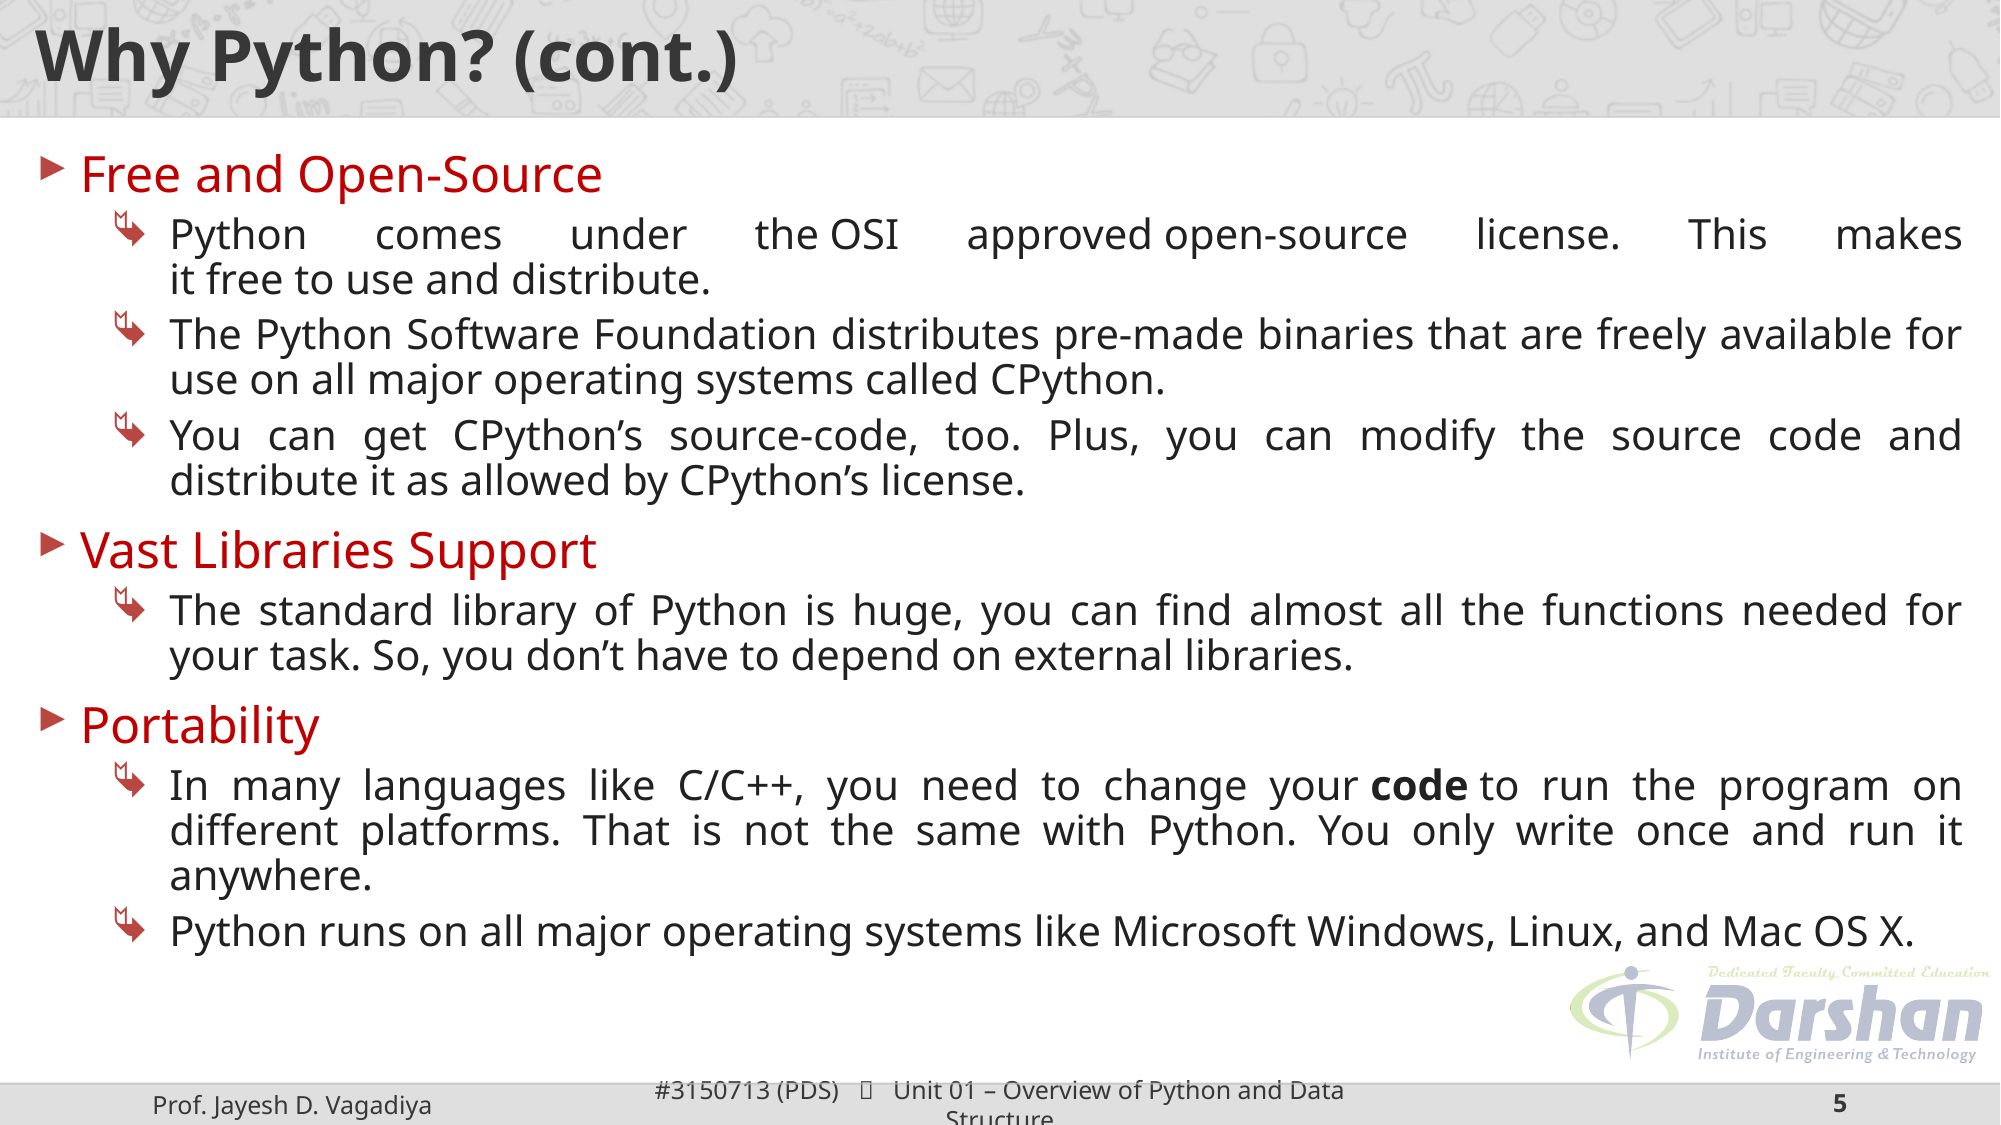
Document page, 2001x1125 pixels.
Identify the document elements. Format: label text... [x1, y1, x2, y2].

title Why Python? (cont.) [0, 0, 2000, 117]
list Free and Open-Source Python comes under the OSI approved open-source license. This makes it free to use and distribute. The Python Software Foundation distributes pre-made binaries that are freely available for use on all major operating systems called CPython. You can get CPython’s source-code, too. Plus, you can modify the source code and distribute it as allowed by CPython’s license. Vast Libraries Support The standard library of Python is huge, you can find almost all the functions needed for your task. So, you don’t have to depend on external libraries. Portability In many languages like C/C++, you need to change your code to run the program on different platforms. That is not the same with Python. You only write once and run it anywhere. Python runs on all major operating systems like Microsoft Windows, Linux, and Mac OS X. [21, 141, 1979, 1059]
text_box 1 2 3 [1570, 966, 1990, 1063]
